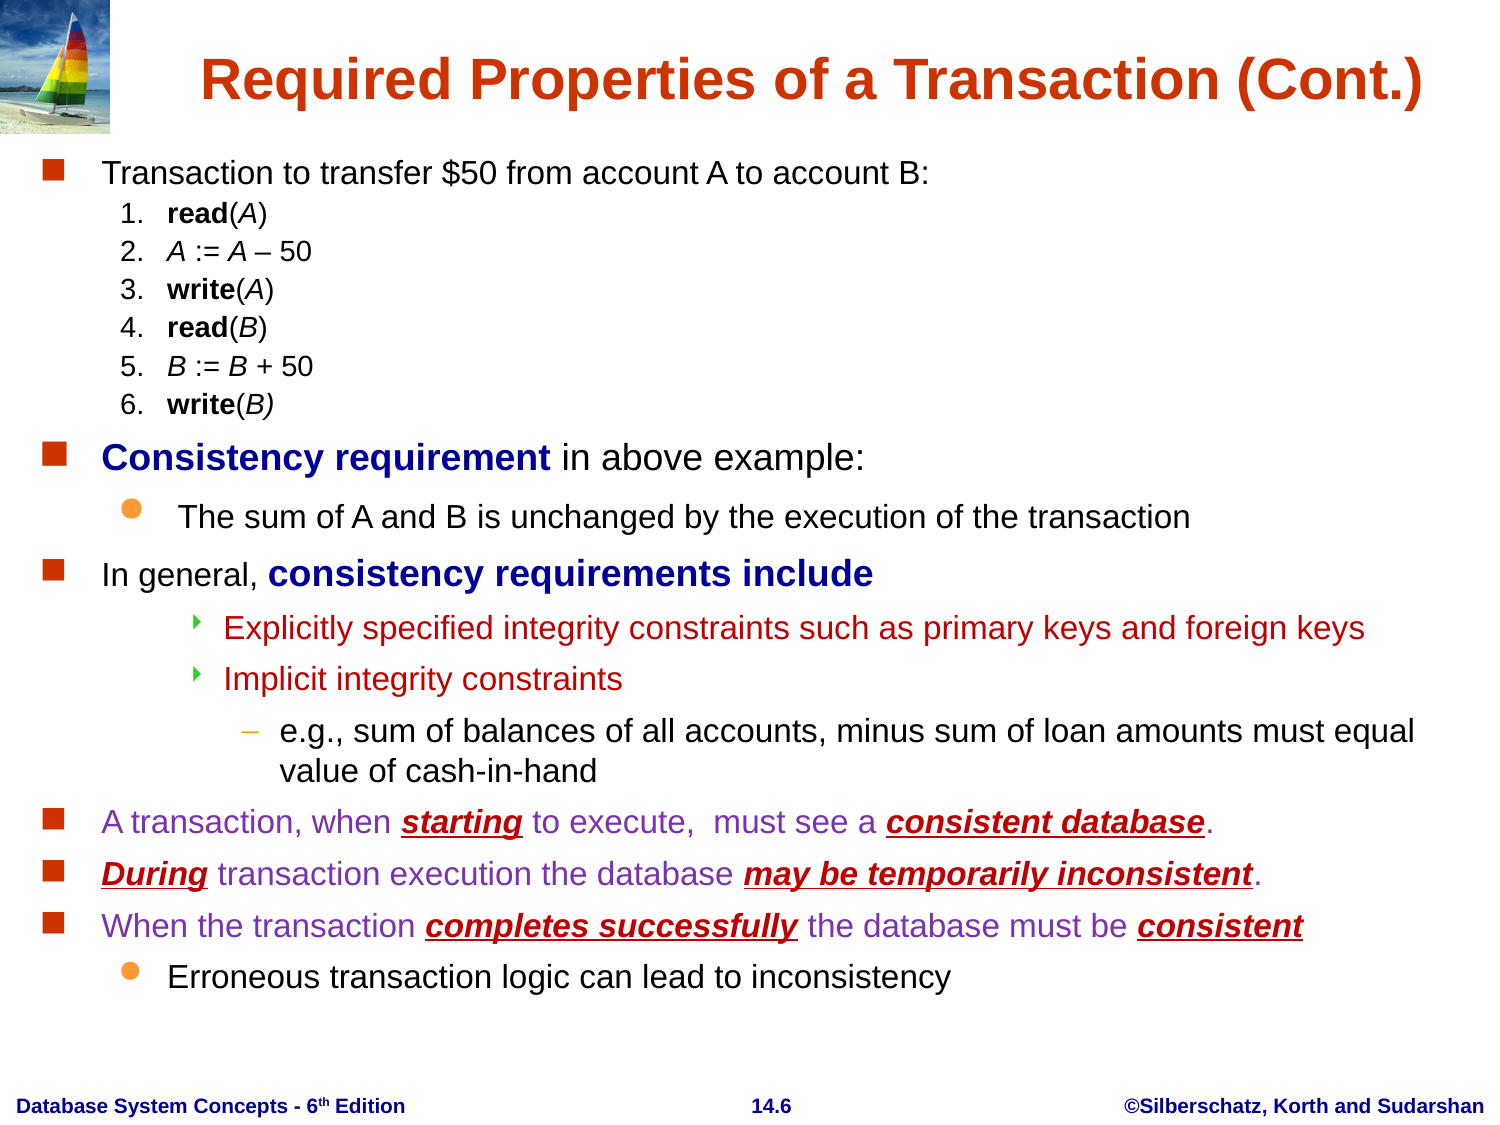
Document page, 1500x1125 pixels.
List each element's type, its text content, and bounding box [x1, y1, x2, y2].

list Transaction to transfer $50 from account A to account B: 1. read(A) 2. A := A – 50 3. write(A) 4. read(B) 5. B := B + 50 6. write(B) Consistency requirement in above example: The sum of A and B is unchanged by the execution of the transaction In general, consistency requirements include Explicitly specified integrity constraints such as primary keys and foreign keys Implicit integrity constraints e.g., sum of balances of all accounts, minus sum of loan amounts must equal value of cash-in-hand A transaction, when starting to execute, must see a consistent database. During transaction execution the database may be temporarily inconsistent. When the transaction completes successfully the database must be consistent Erroneous transaction logic can lead to inconsistency [29, 151, 1467, 1069]
title Required Properties of a Transaction (Cont.) [125, 18, 1500, 120]
picture [0, 0, 110, 134]
